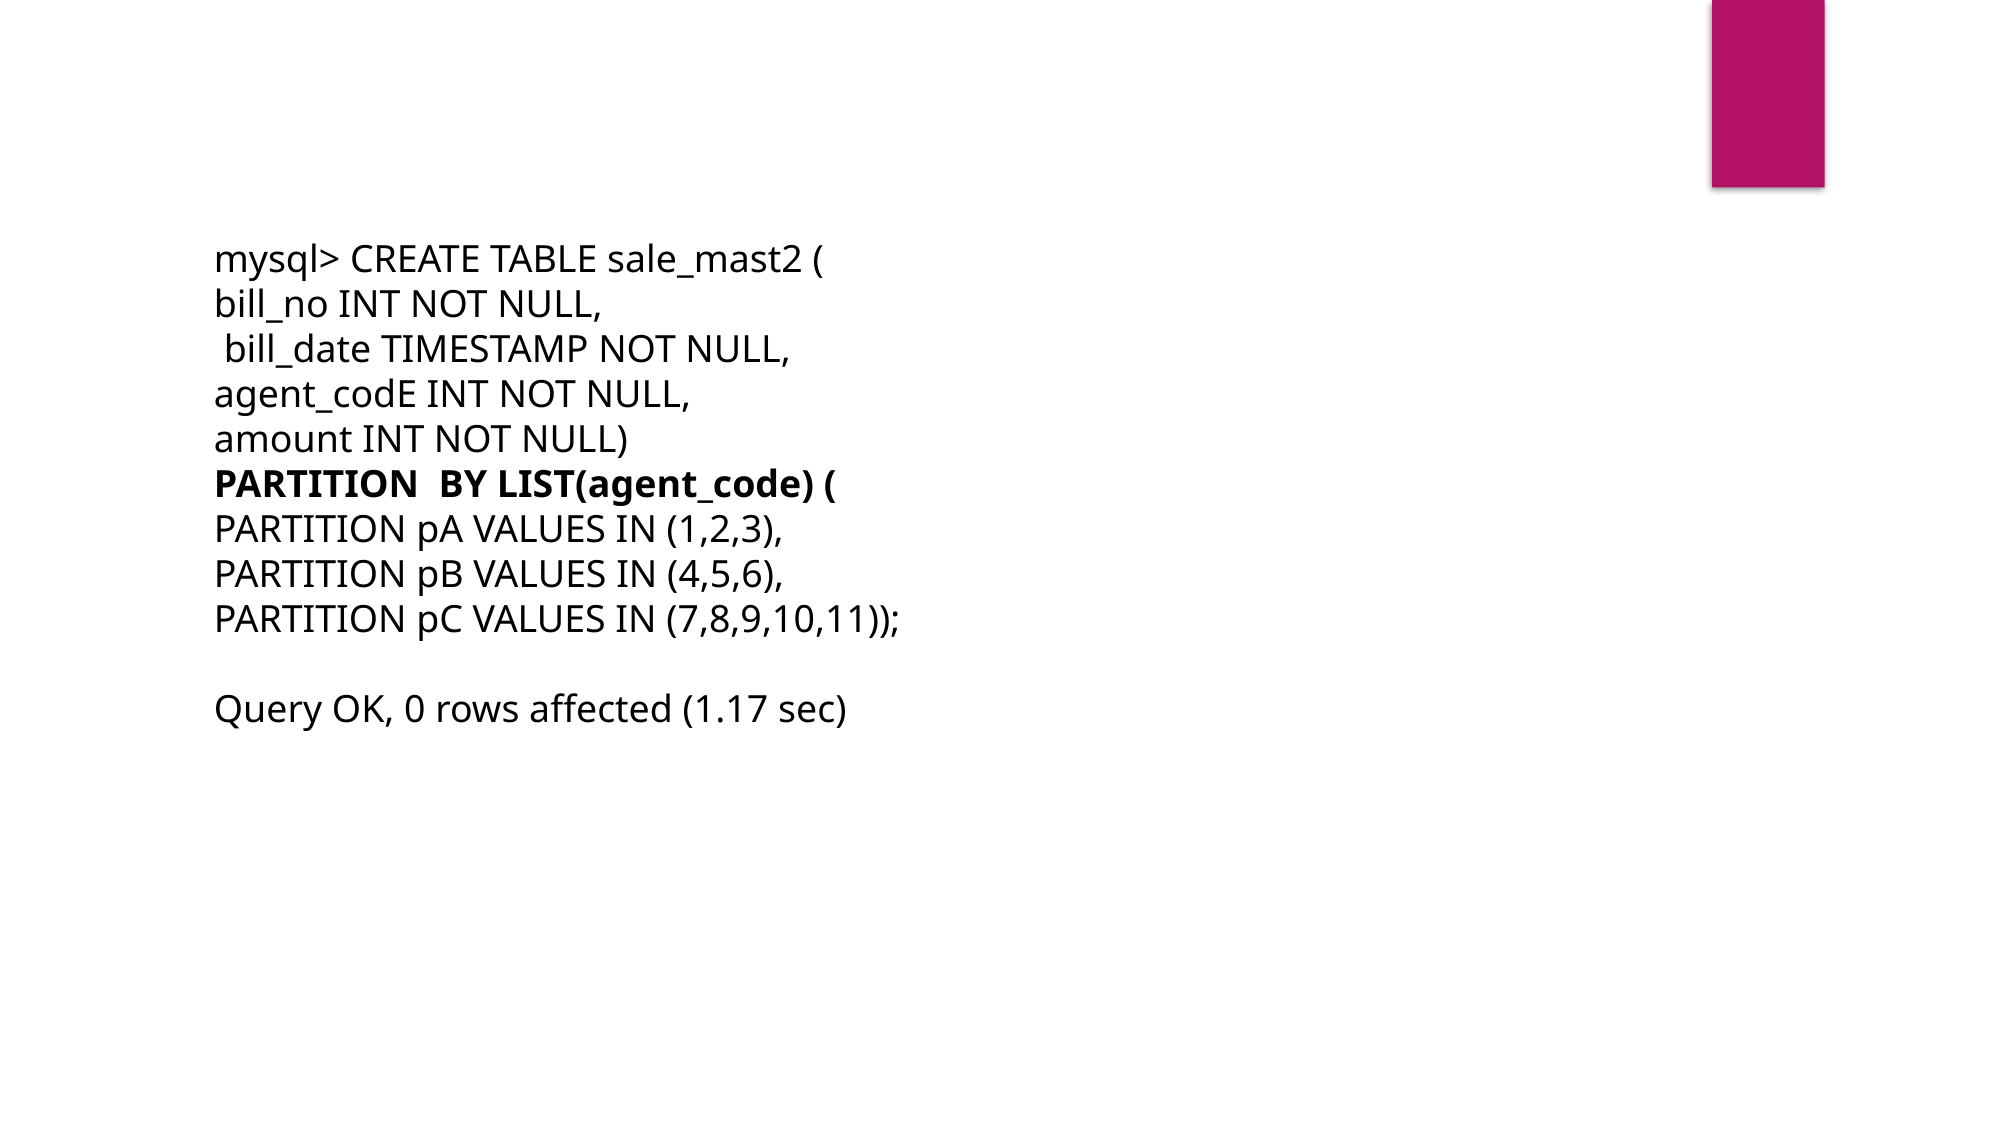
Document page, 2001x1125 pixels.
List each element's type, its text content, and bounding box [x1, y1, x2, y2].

text_box mysql> CREATE TABLE sale_mast2 ( bill_no INT NOT NULL, bill_date TIMESTAMP NOT NULL, agent_codE INT NOT NULL, amount INT NOT NULL) PARTITION BY LIST(agent_code) ( PARTITION pA VALUES IN (1,2,3), PARTITION pB VALUES IN (4,5,6), PARTITION pC VALUES IN (7,8,9,10,11)); Query OK, 0 rows affected (1.17 sec) [199, 227, 1500, 738]
